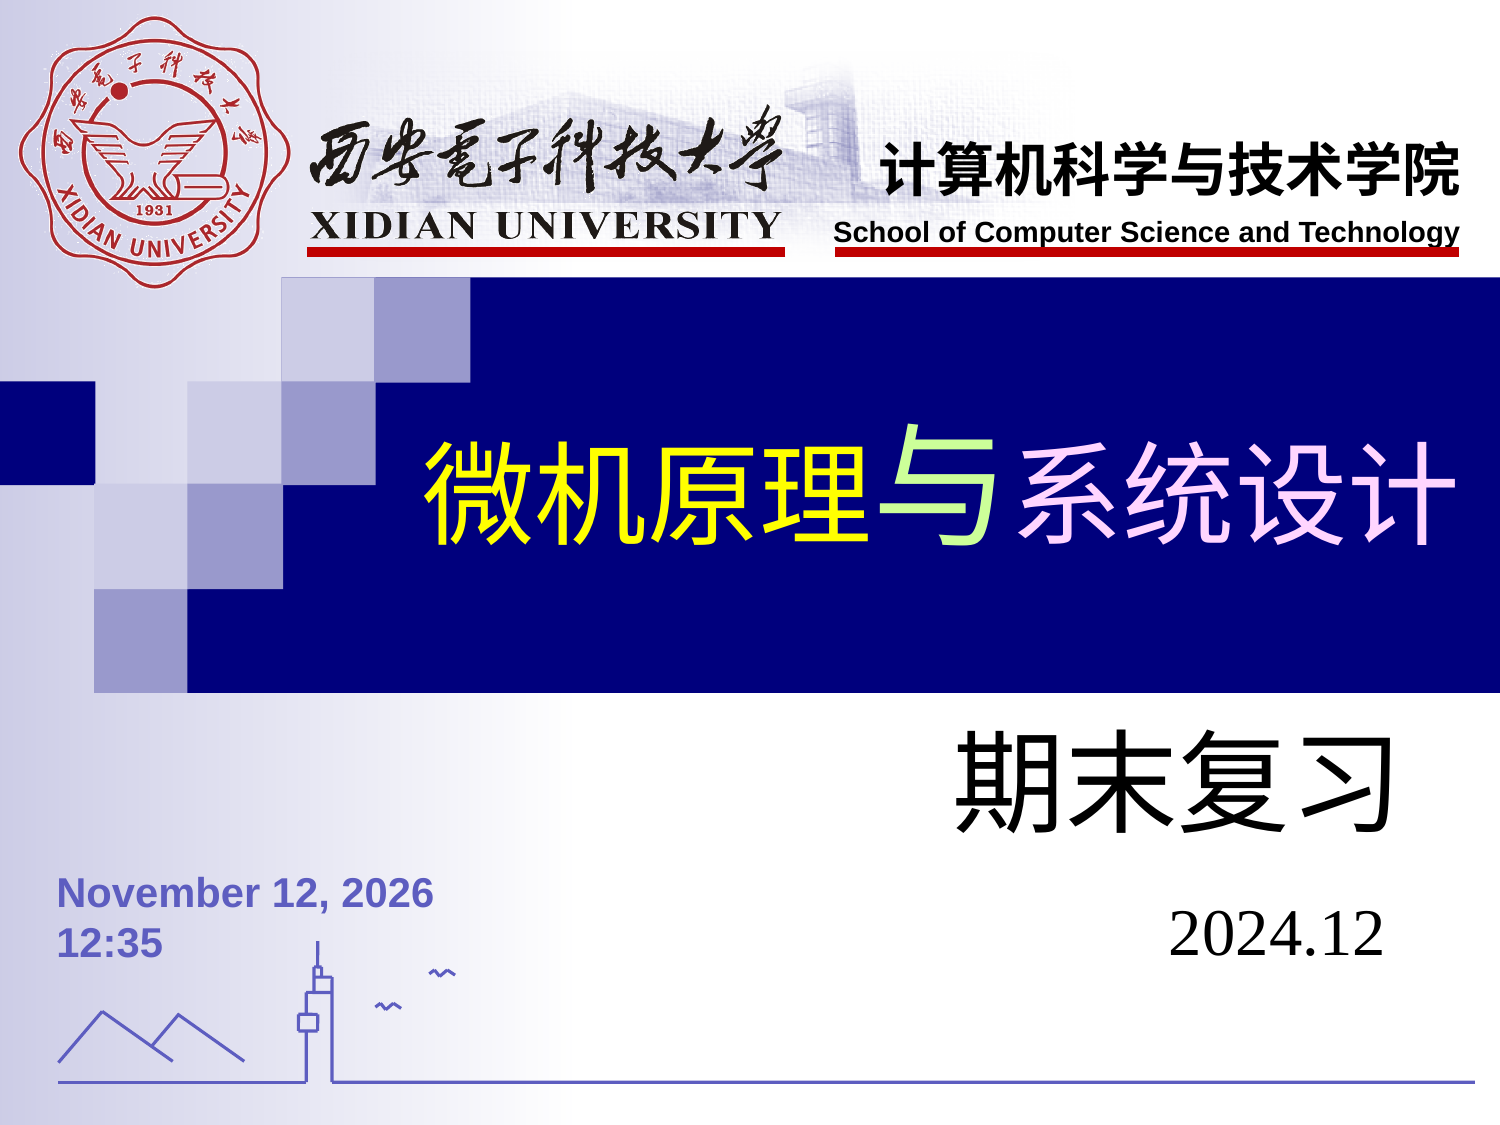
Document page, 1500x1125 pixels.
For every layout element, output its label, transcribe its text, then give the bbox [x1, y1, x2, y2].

subtitle 期末复习 [934, 703, 1421, 1125]
picture [17, 14, 293, 292]
picture [307, 101, 786, 244]
text_box 2024.12 [1153, 881, 1402, 977]
title 微机原理与系统设计 [40, 299, 1476, 663]
